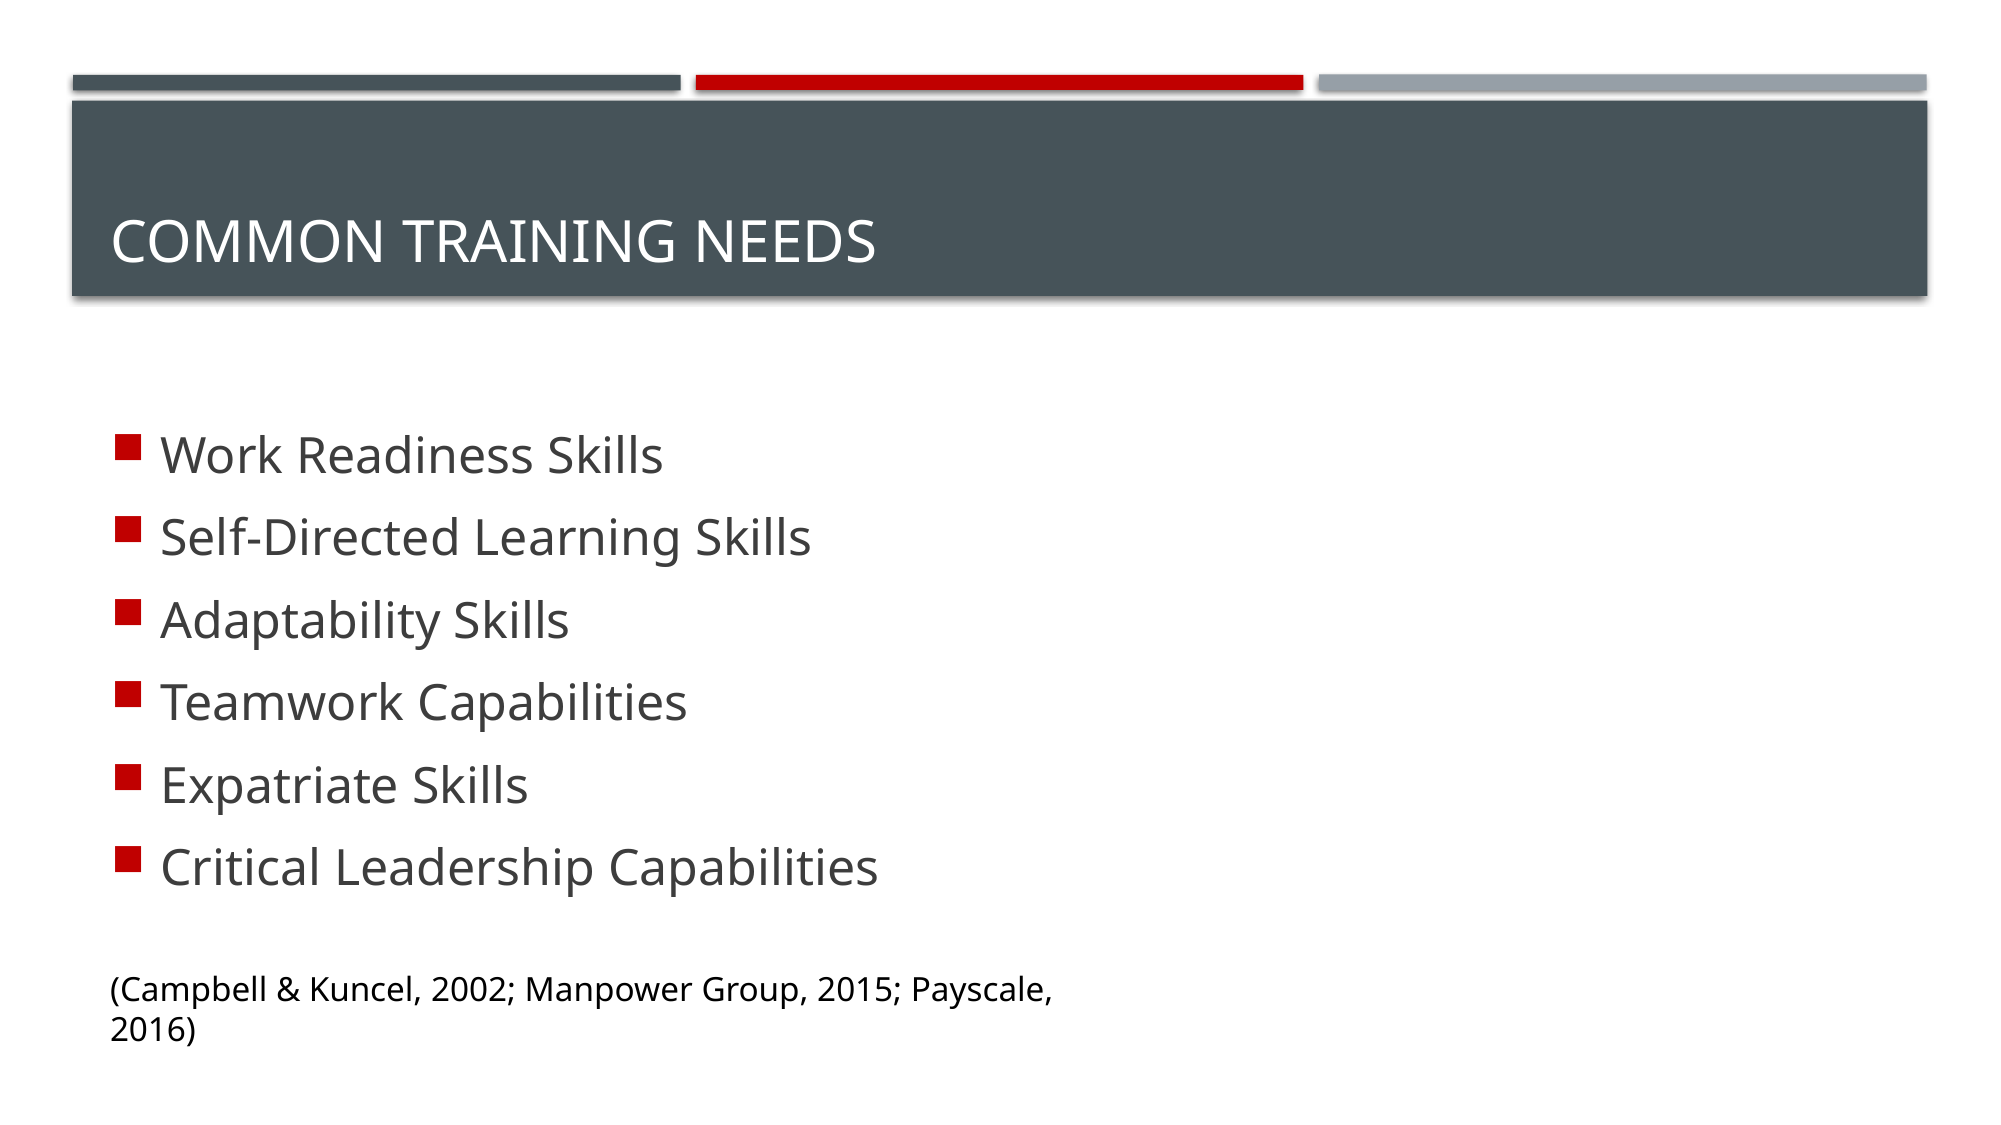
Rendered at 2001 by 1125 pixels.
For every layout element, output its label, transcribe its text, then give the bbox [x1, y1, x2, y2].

title Common Training Needs [95, 115, 1905, 282]
list Work Readiness Skills Self-Directed Learning Skills Adaptability Skills Teamwork Capabilities Expatriate Skills Critical Leadership Capabilities [95, 357, 1905, 962]
text_box (Campbell & Kuncel, 2002; Manpower Group, 2015; Payscale, 2016) [95, 961, 1163, 1056]
